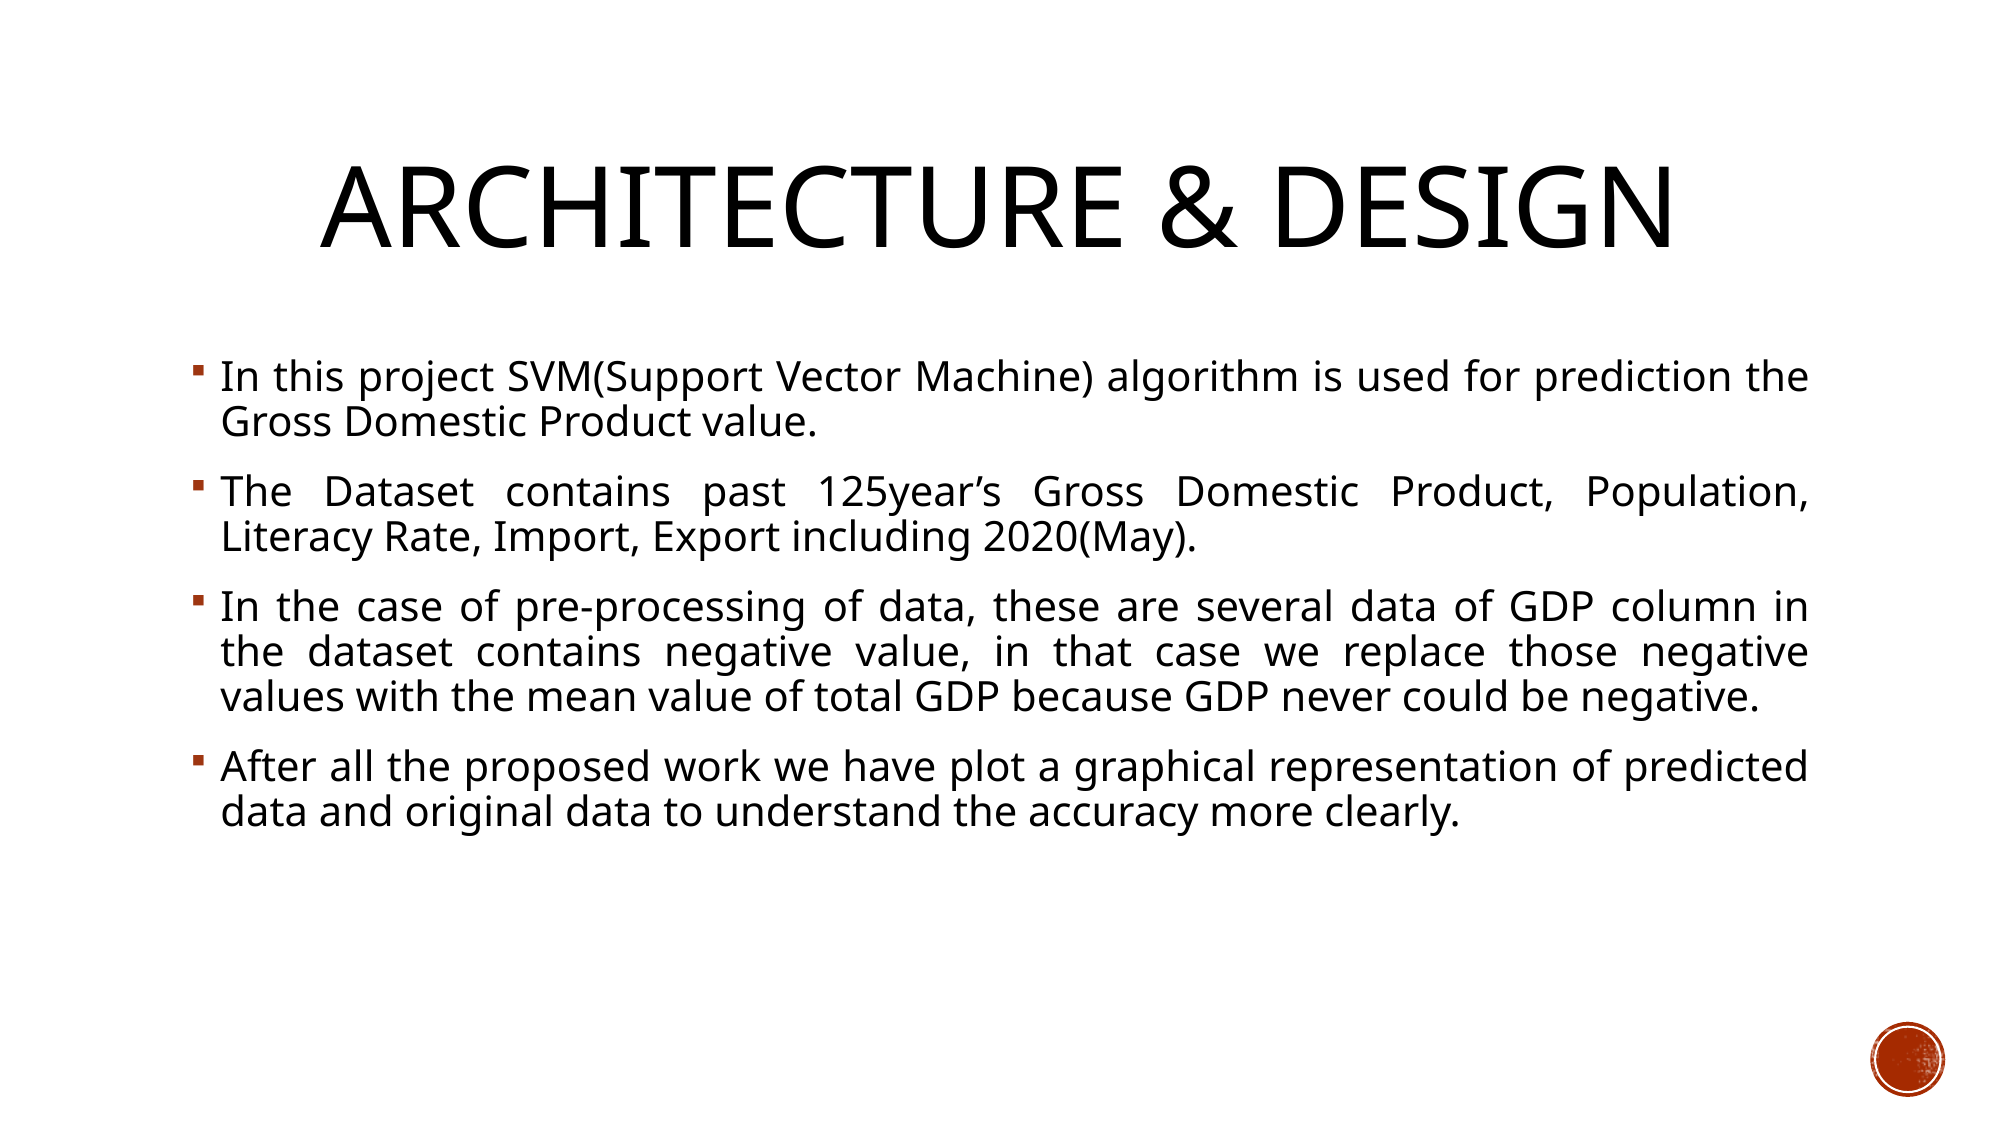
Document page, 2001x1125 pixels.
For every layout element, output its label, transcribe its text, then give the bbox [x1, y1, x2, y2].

list In this project SVM(Support Vector Machine) algorithm is used for prediction the Gross Domestic Product value. The Dataset contains past 125year’s Gross Domestic Product, Population, Literacy Rate, Import, Export including 2020(May). In the case of pre-processing of data, these are several data of GDP column in the dataset contains negative value, in that case we replace those negative values with the mean value of total GDP because GDP never could be negative. After all the proposed work we have plot a graphical representation of predicted data and original data to understand the accuracy more clearly. [175, 348, 1826, 1013]
title Architecture & Design [175, 79, 1826, 344]
